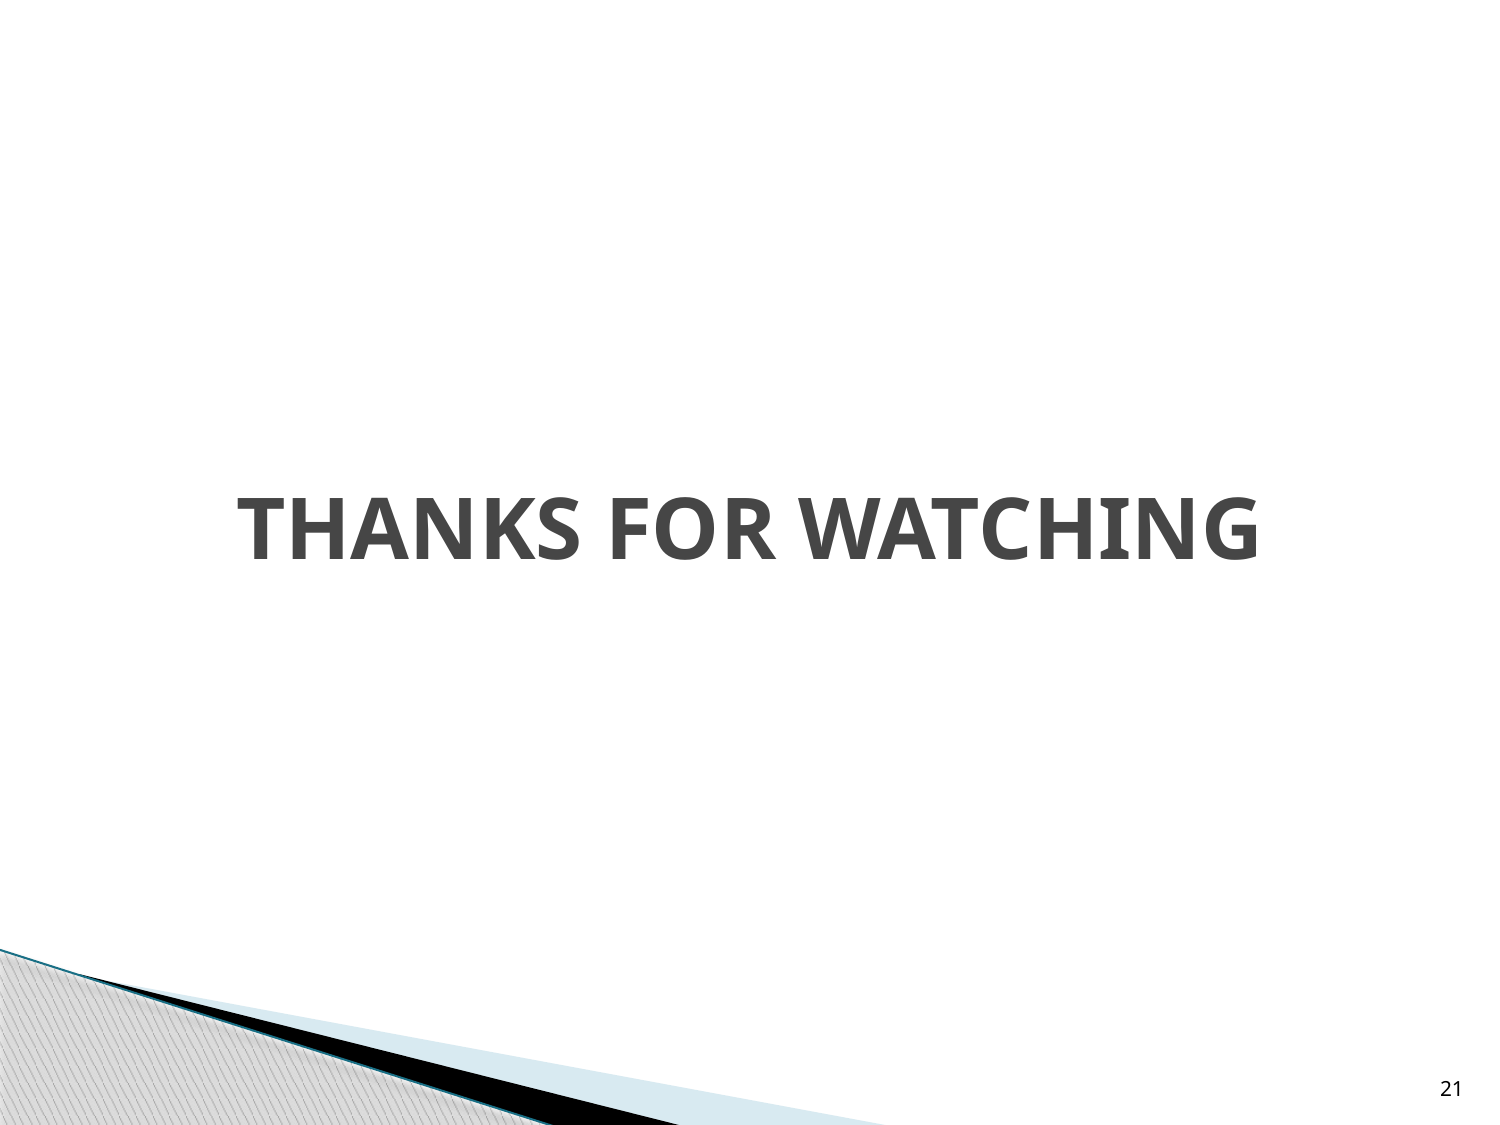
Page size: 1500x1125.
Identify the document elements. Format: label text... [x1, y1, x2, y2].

slide_number 21 [1418, 1051, 1479, 1112]
title THANKS FOR WATCHING [75, 249, 1425, 800]
